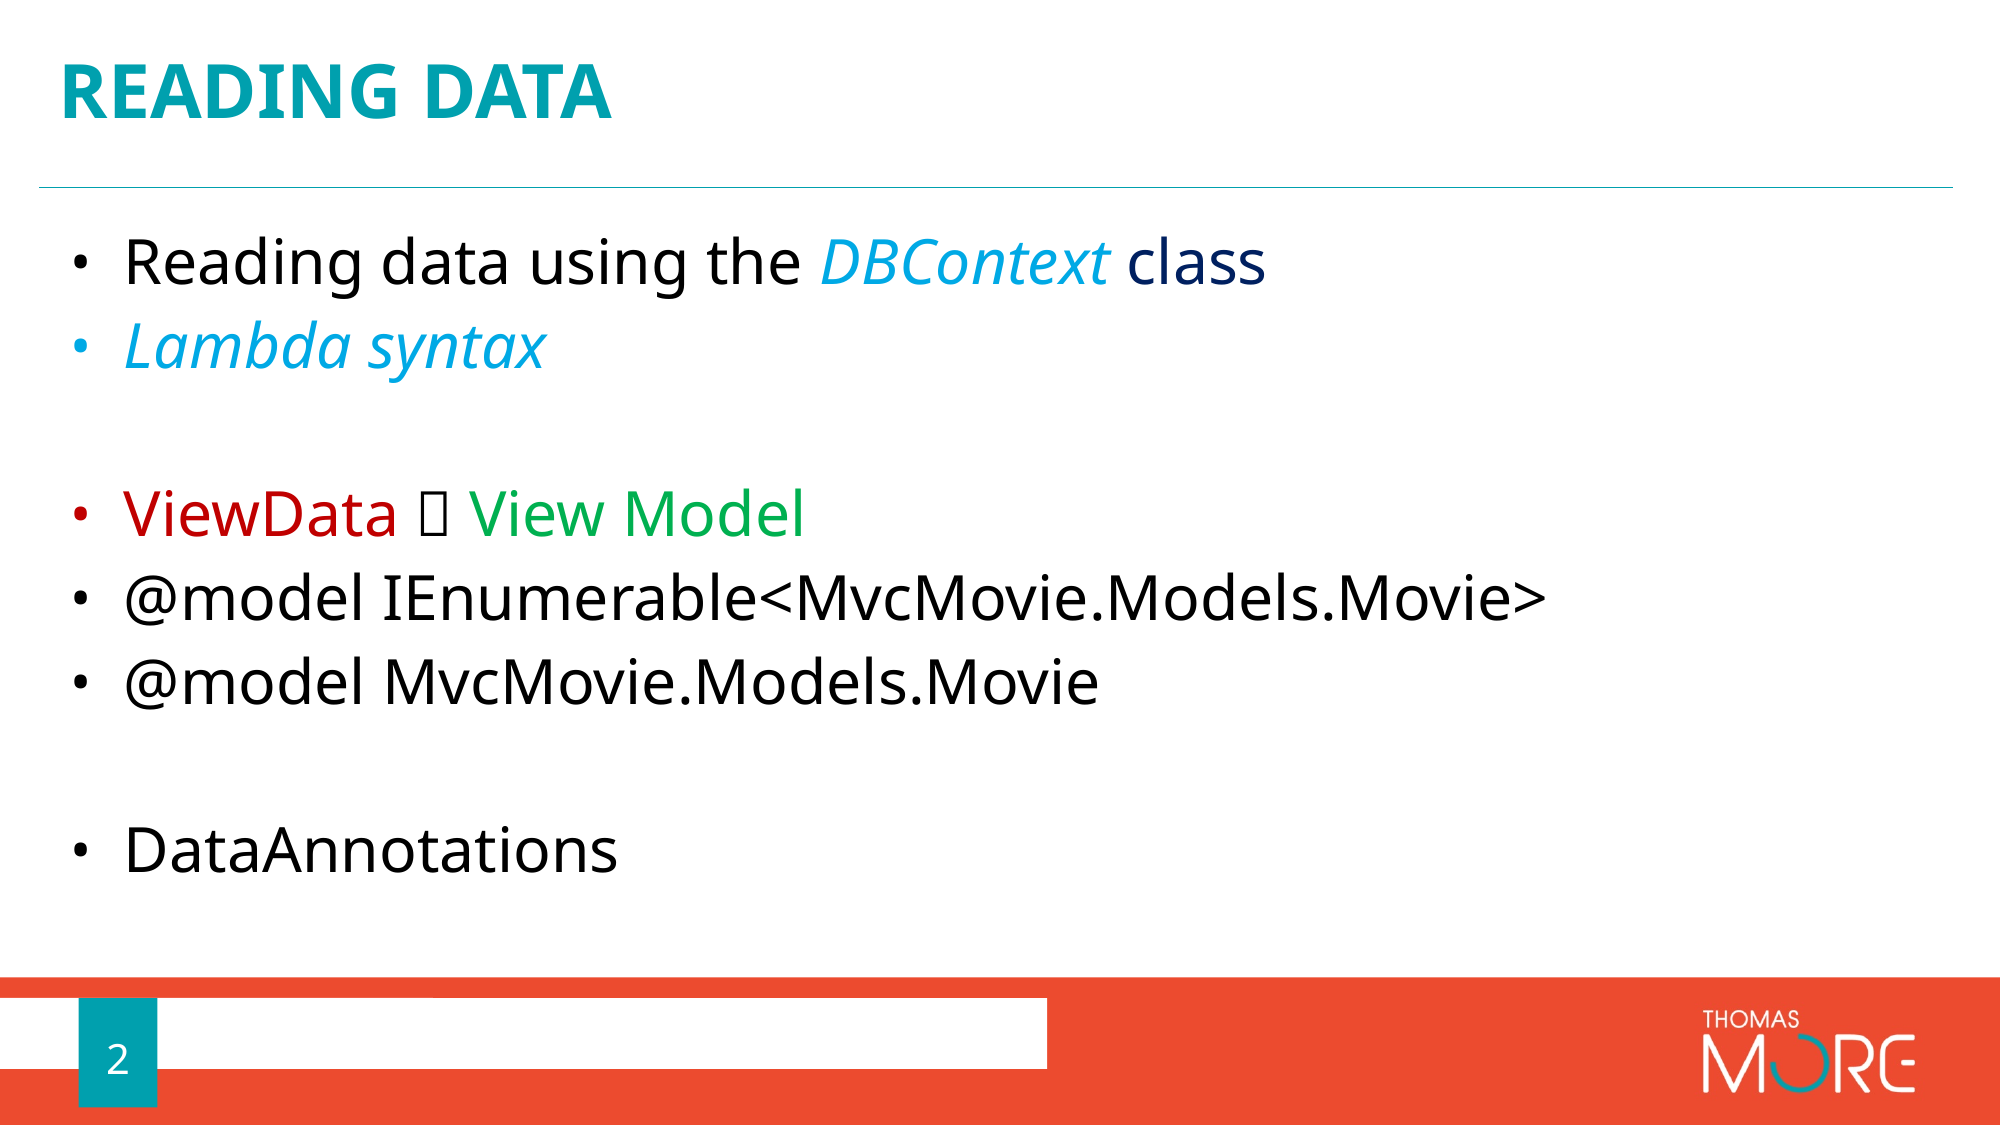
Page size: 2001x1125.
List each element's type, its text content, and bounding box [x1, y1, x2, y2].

title Reading Data [0, 0, 2000, 188]
footer [165, 998, 1048, 1069]
list Reading data using the DBContext class Lambda syntax ViewData  View Model @model IEnumerable<MvcMovie.Models.Movie> @model MvcMovie.Models.Movie DataAnnotations [0, 188, 2000, 916]
picture [1673, 980, 1944, 1122]
slide_number 2 [78, 998, 158, 1108]
